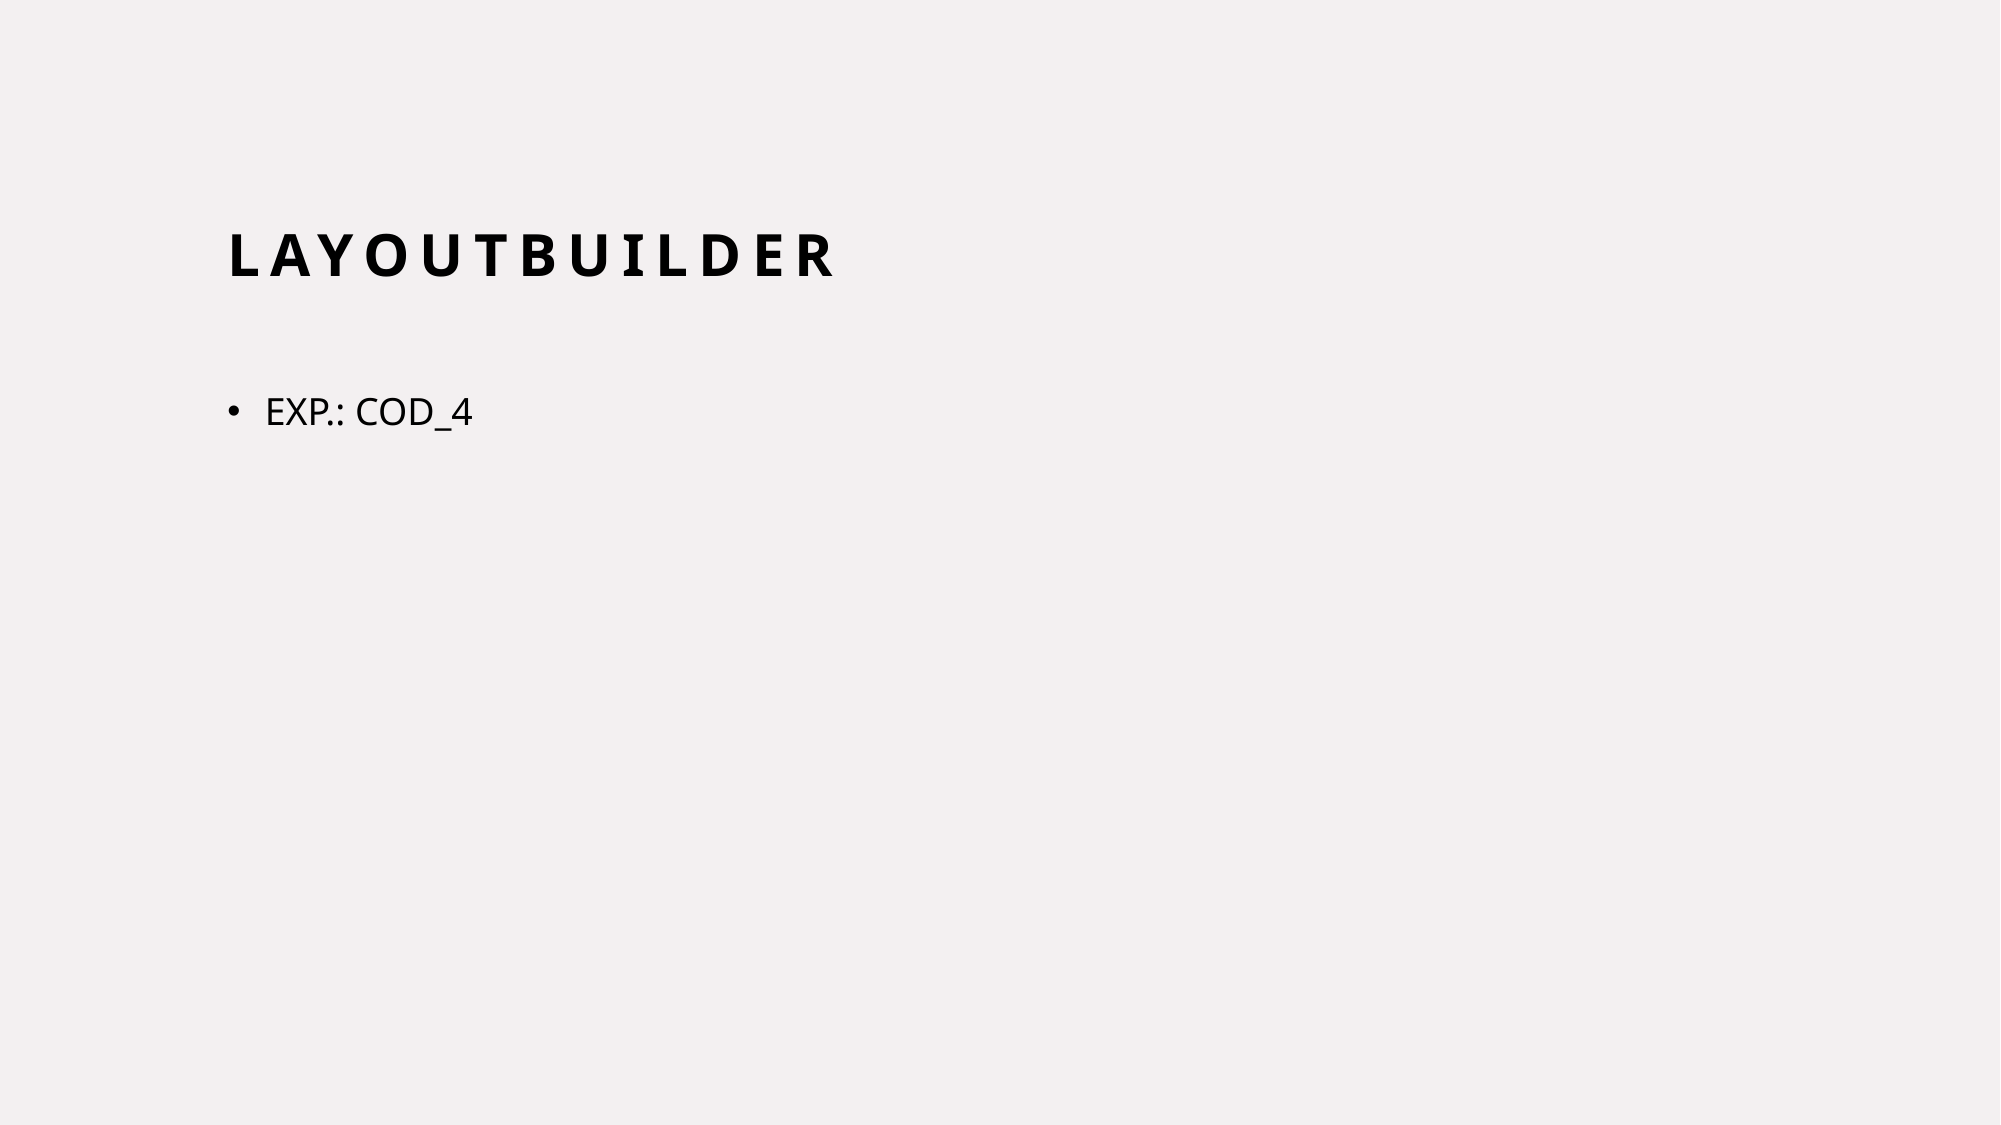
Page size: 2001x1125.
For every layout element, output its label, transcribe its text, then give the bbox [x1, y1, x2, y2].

list EXP.: COD_4 [212, 371, 1788, 969]
title LayoutBuilder [212, 138, 1788, 354]
